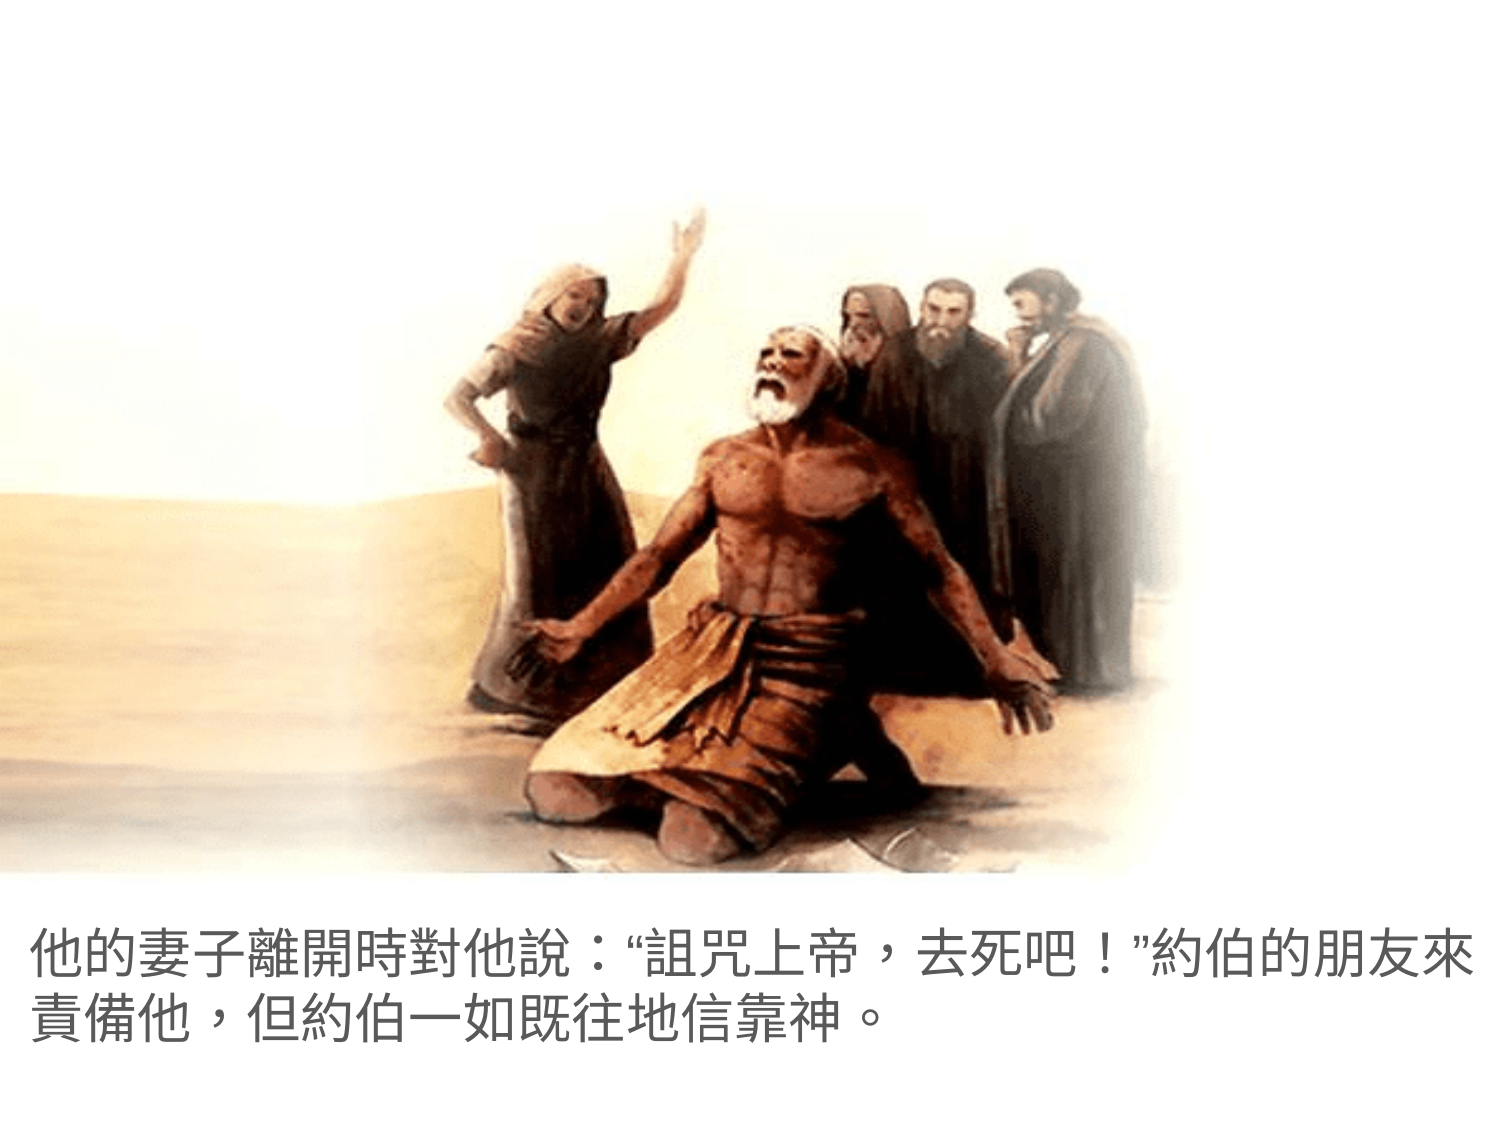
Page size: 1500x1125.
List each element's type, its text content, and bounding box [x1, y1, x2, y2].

picture [0, 124, 1211, 882]
text_box 他的妻子離開時對他說：“詛咒上帝，去死吧！”約伯的朋友來責備他，但約伯一如既往地信靠神。 [14, 911, 1500, 1057]
